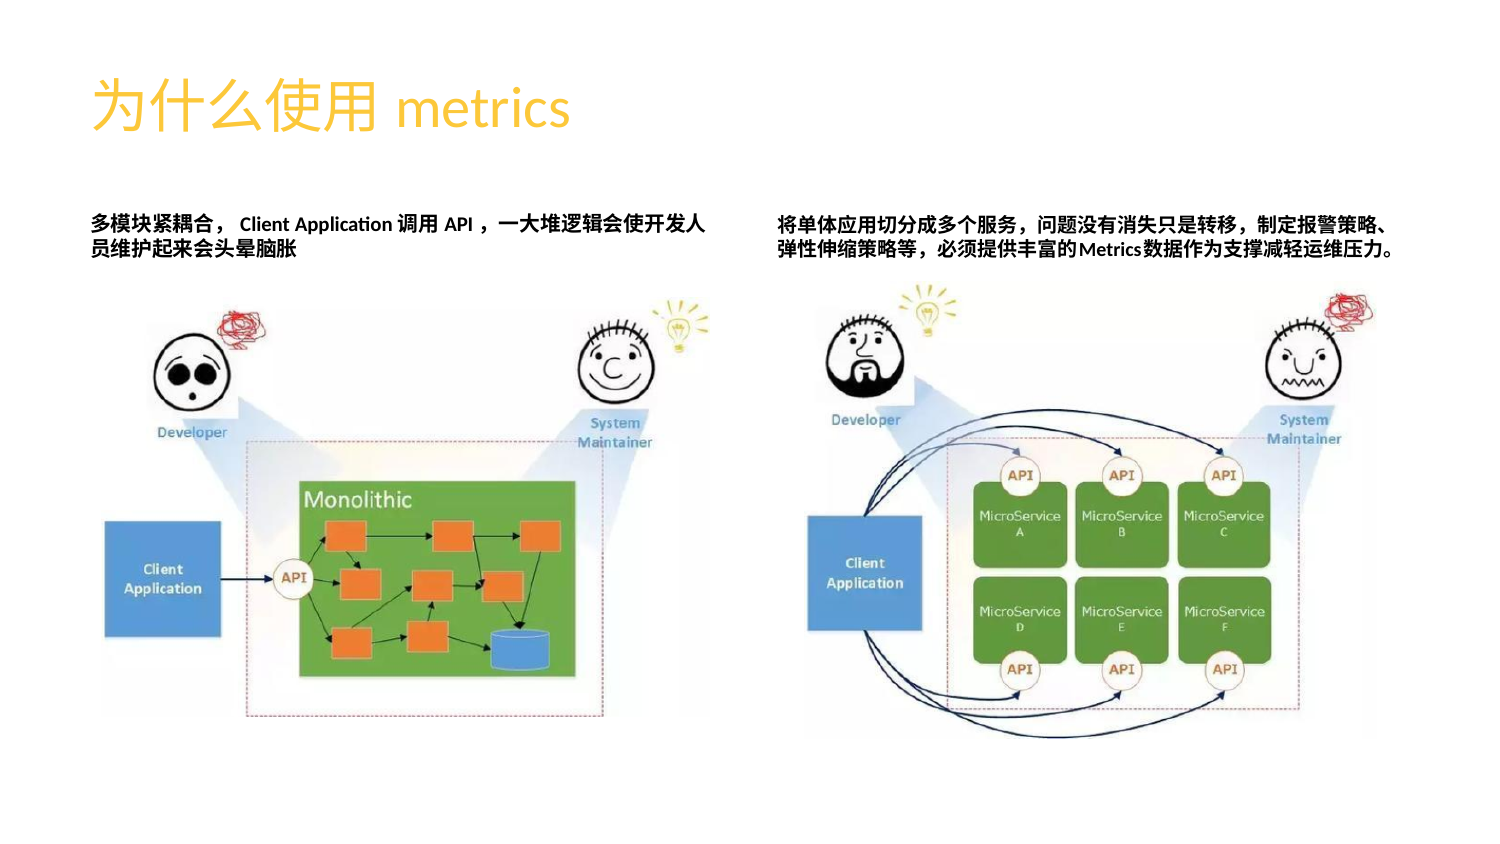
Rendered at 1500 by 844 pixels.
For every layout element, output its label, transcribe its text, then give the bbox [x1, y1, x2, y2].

list 将单体应用切分成多个服务，问题没有消失只是转移，制定报警策略、弹性伸缩策略等，必须提供丰富的Metrics数据作为支撑减轻运维压力。 [761, 188, 1425, 268]
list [780, 267, 1406, 755]
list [74, 288, 738, 733]
list 多模块紧耦合，Client Application调用API，一大堆逻辑会使开发人员维护起来会头晕脑胀 [75, 188, 738, 268]
title 为什么使用metrics [75, 33, 1425, 175]
